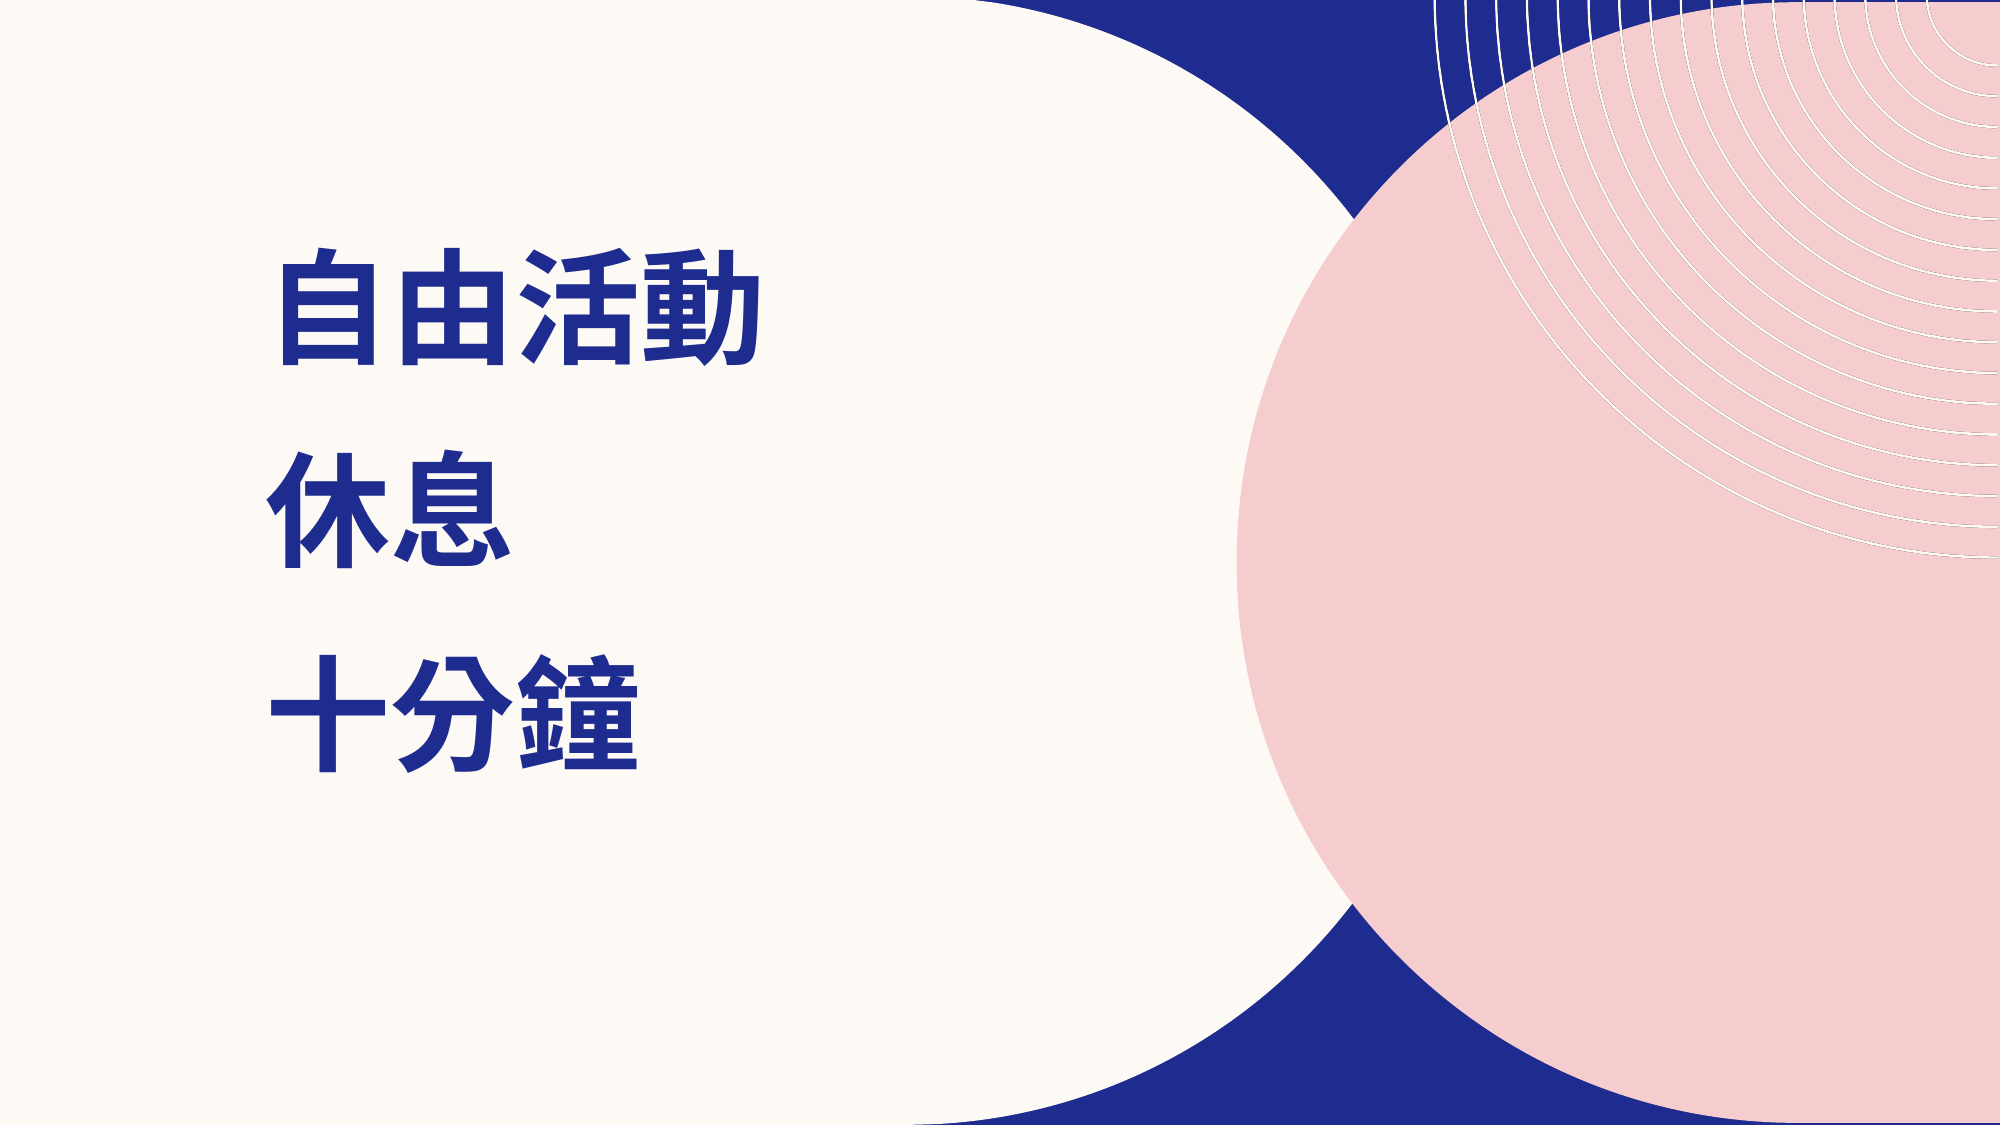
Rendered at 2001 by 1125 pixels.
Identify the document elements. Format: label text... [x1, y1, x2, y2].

picture [1433, 0, 1997, 559]
title 自由活動 休息 十分鐘 [250, 481, 935, 591]
